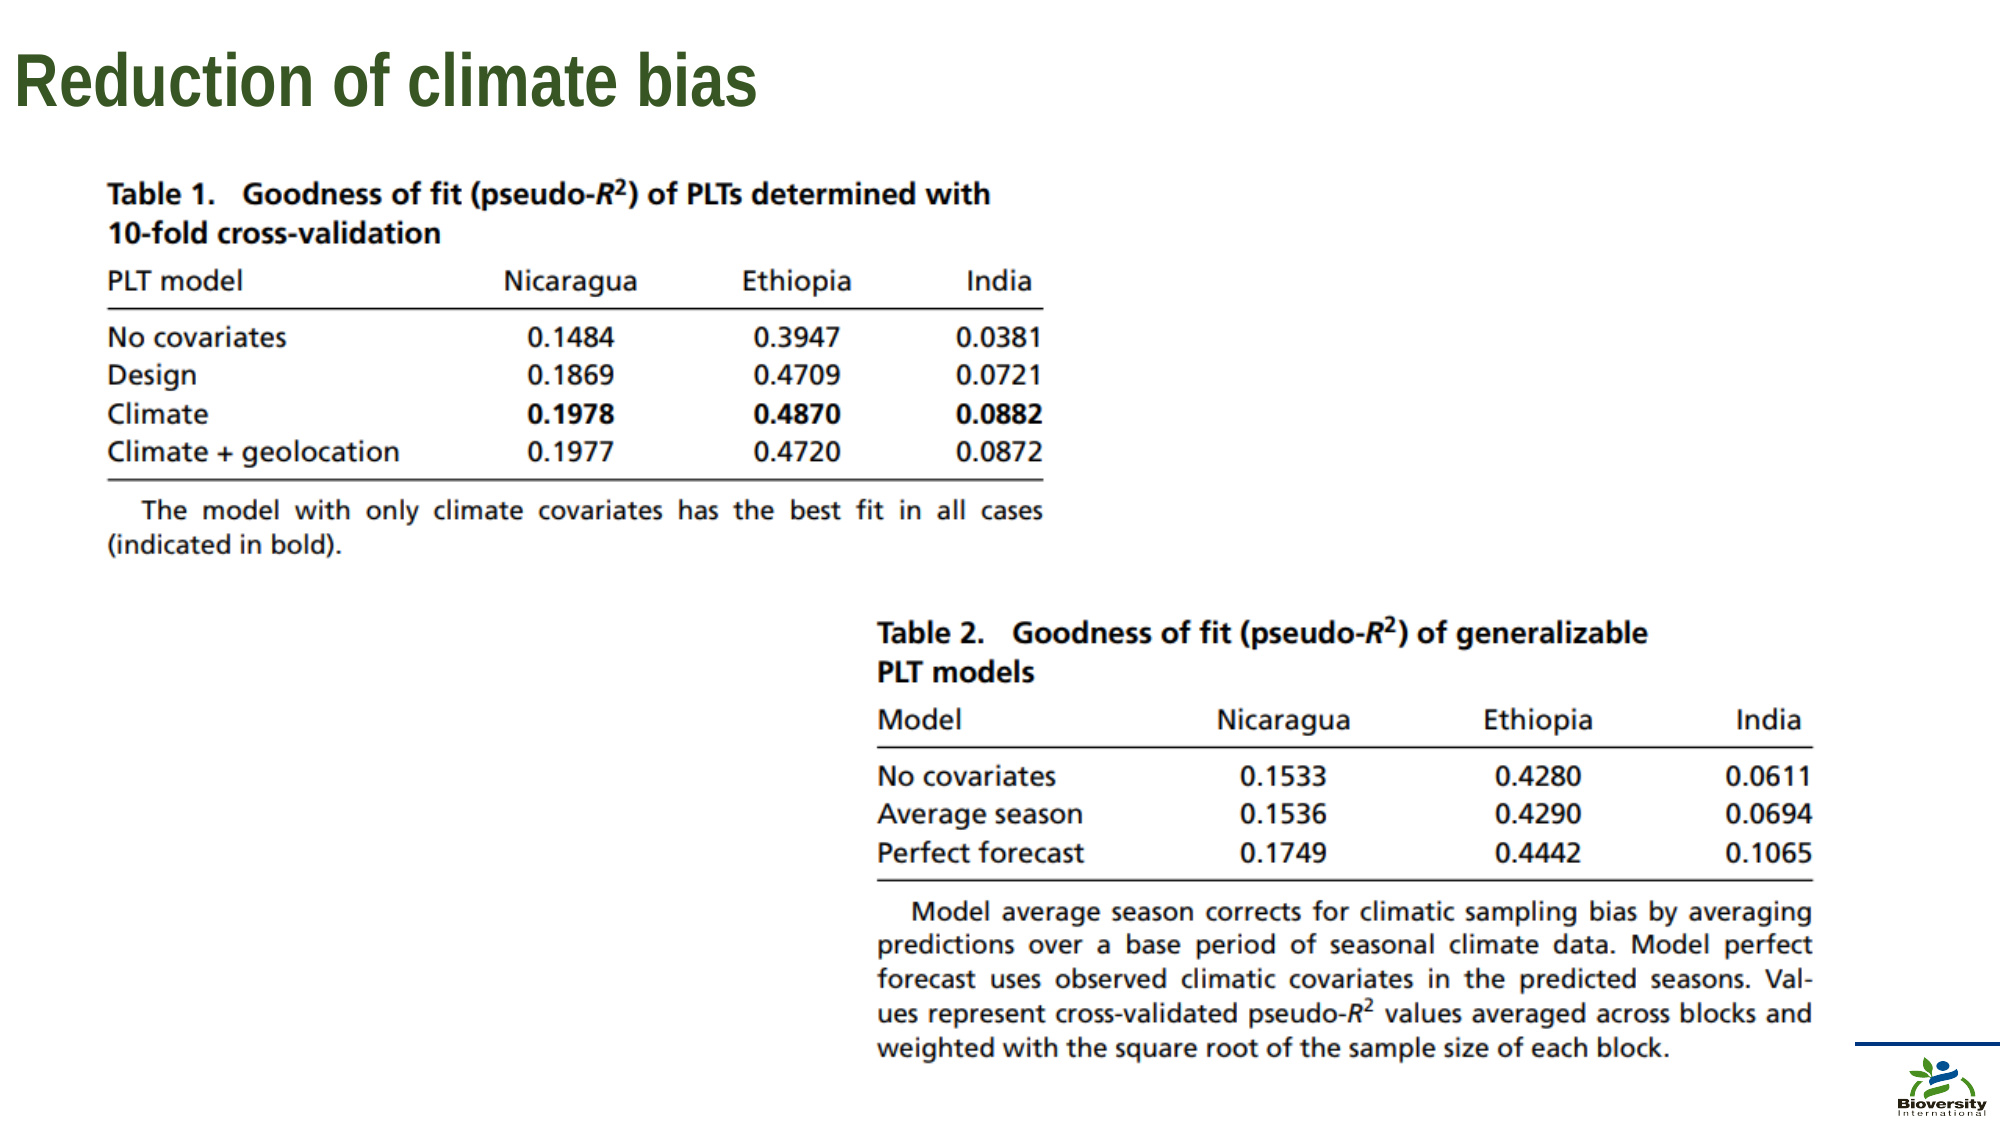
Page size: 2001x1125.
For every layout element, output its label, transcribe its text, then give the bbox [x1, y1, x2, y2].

picture [99, 167, 1061, 576]
picture [1898, 1057, 1987, 1116]
picture [871, 609, 1855, 1076]
text_box Reduction of climate bias [0, 0, 1855, 243]
